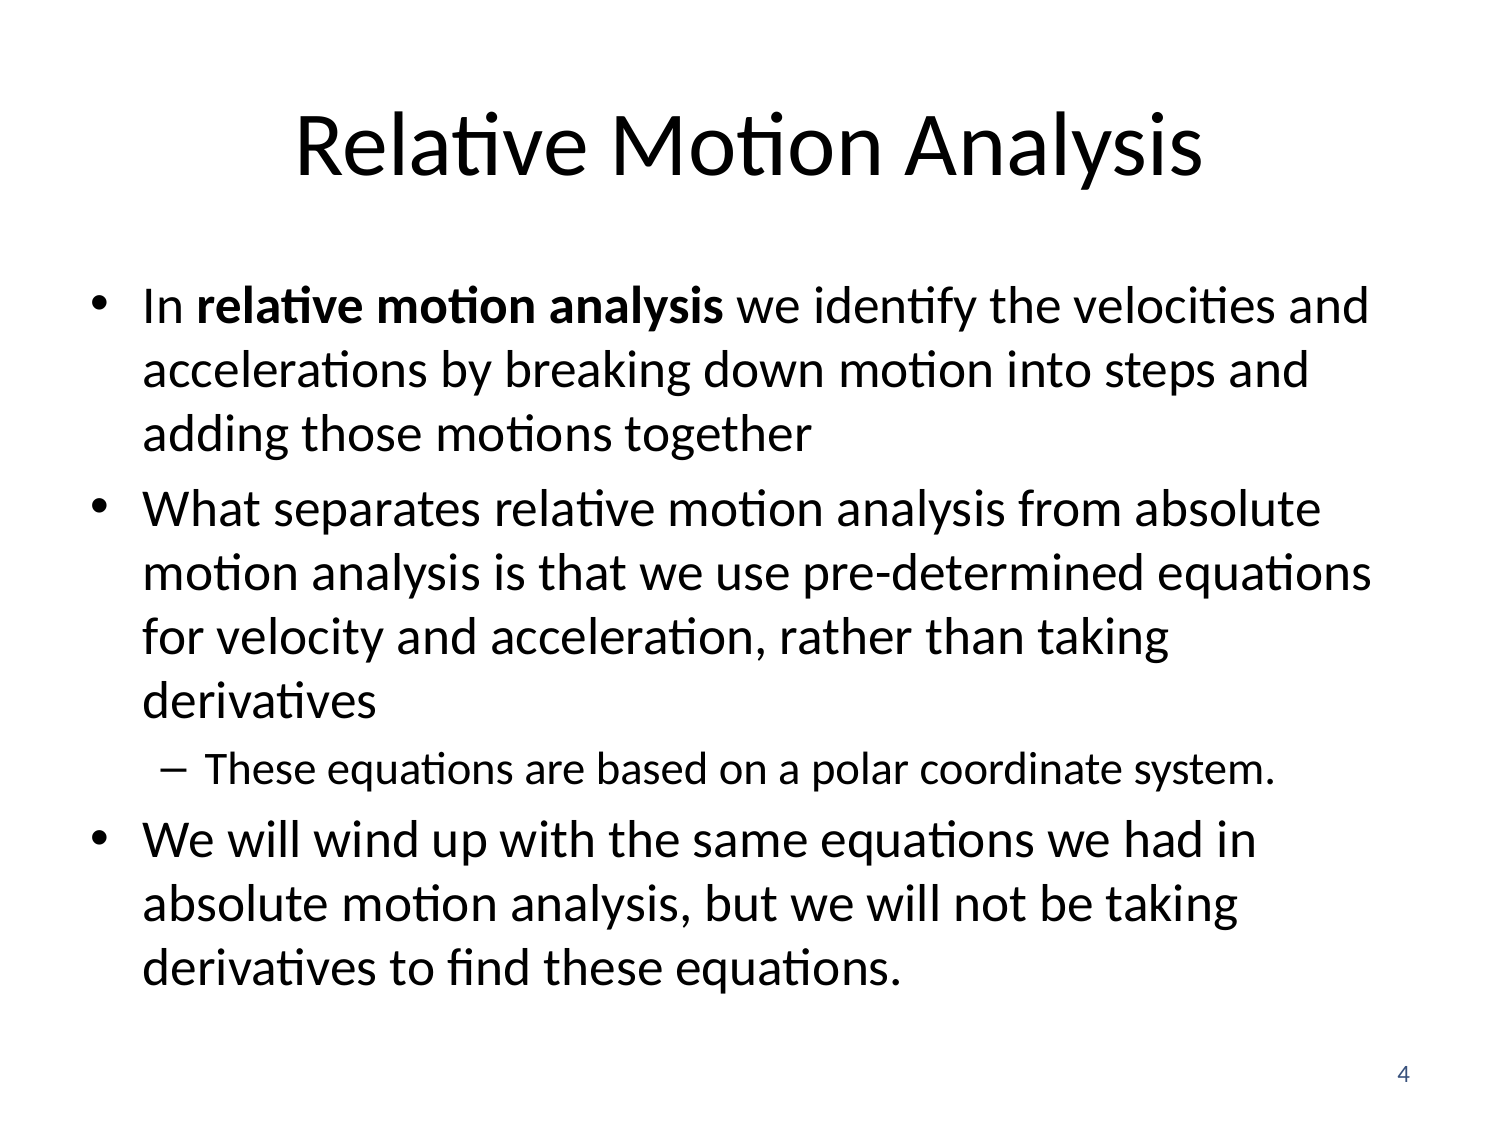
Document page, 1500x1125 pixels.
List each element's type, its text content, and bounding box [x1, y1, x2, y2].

slide_number 4 [1074, 1042, 1425, 1103]
list In relative motion analysis we identify the velocities and accelerations by breaking down motion into steps and adding those motions together What separates relative motion analysis from absolute motion analysis is that we use pre-determined equations for velocity and acceleration, rather than taking derivatives These equations are based on a polar coordinate system. We will wind up with the same equations we had in absolute motion analysis, but we will not be taking derivatives to find these equations. [75, 262, 1425, 1005]
title Relative Motion Analysis [75, 45, 1425, 233]
